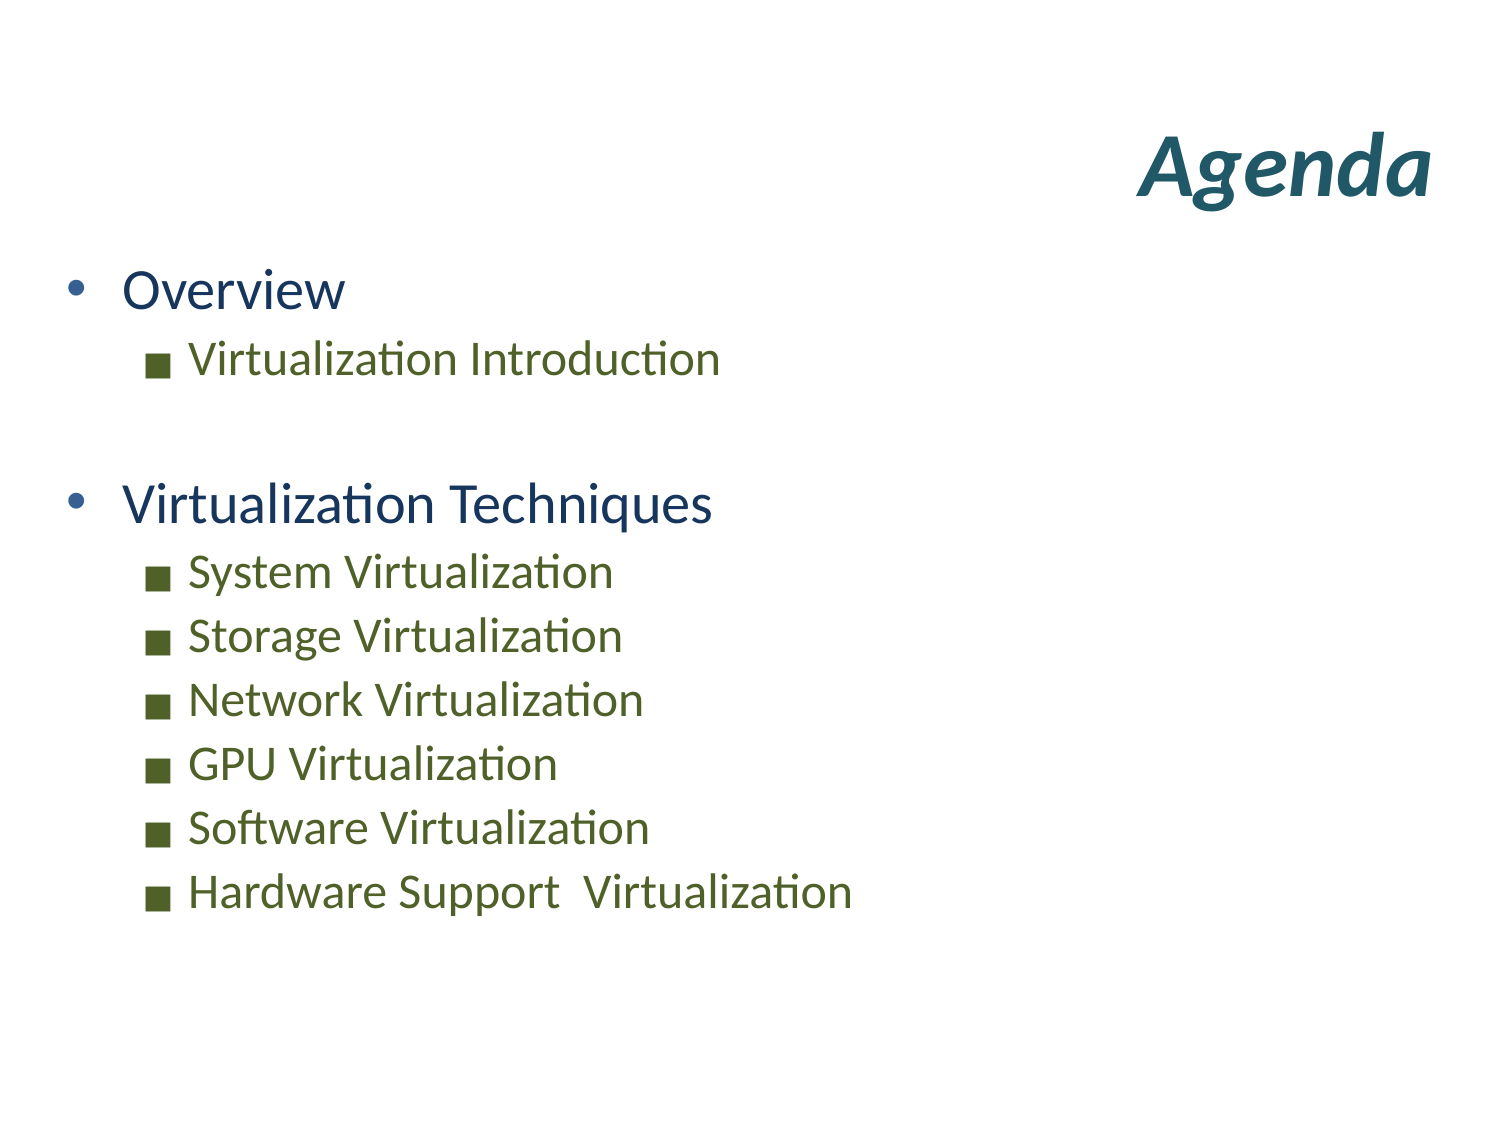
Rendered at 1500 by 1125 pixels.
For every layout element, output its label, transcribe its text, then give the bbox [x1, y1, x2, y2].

list Overview Virtualization Introduction Virtualization Techniques System Virtualization Storage Virtualization Network Virtualization GPU Virtualization Software Virtualization Hardware Support Virtualization [51, 252, 1449, 1000]
title Agenda [51, 97, 1449, 223]
